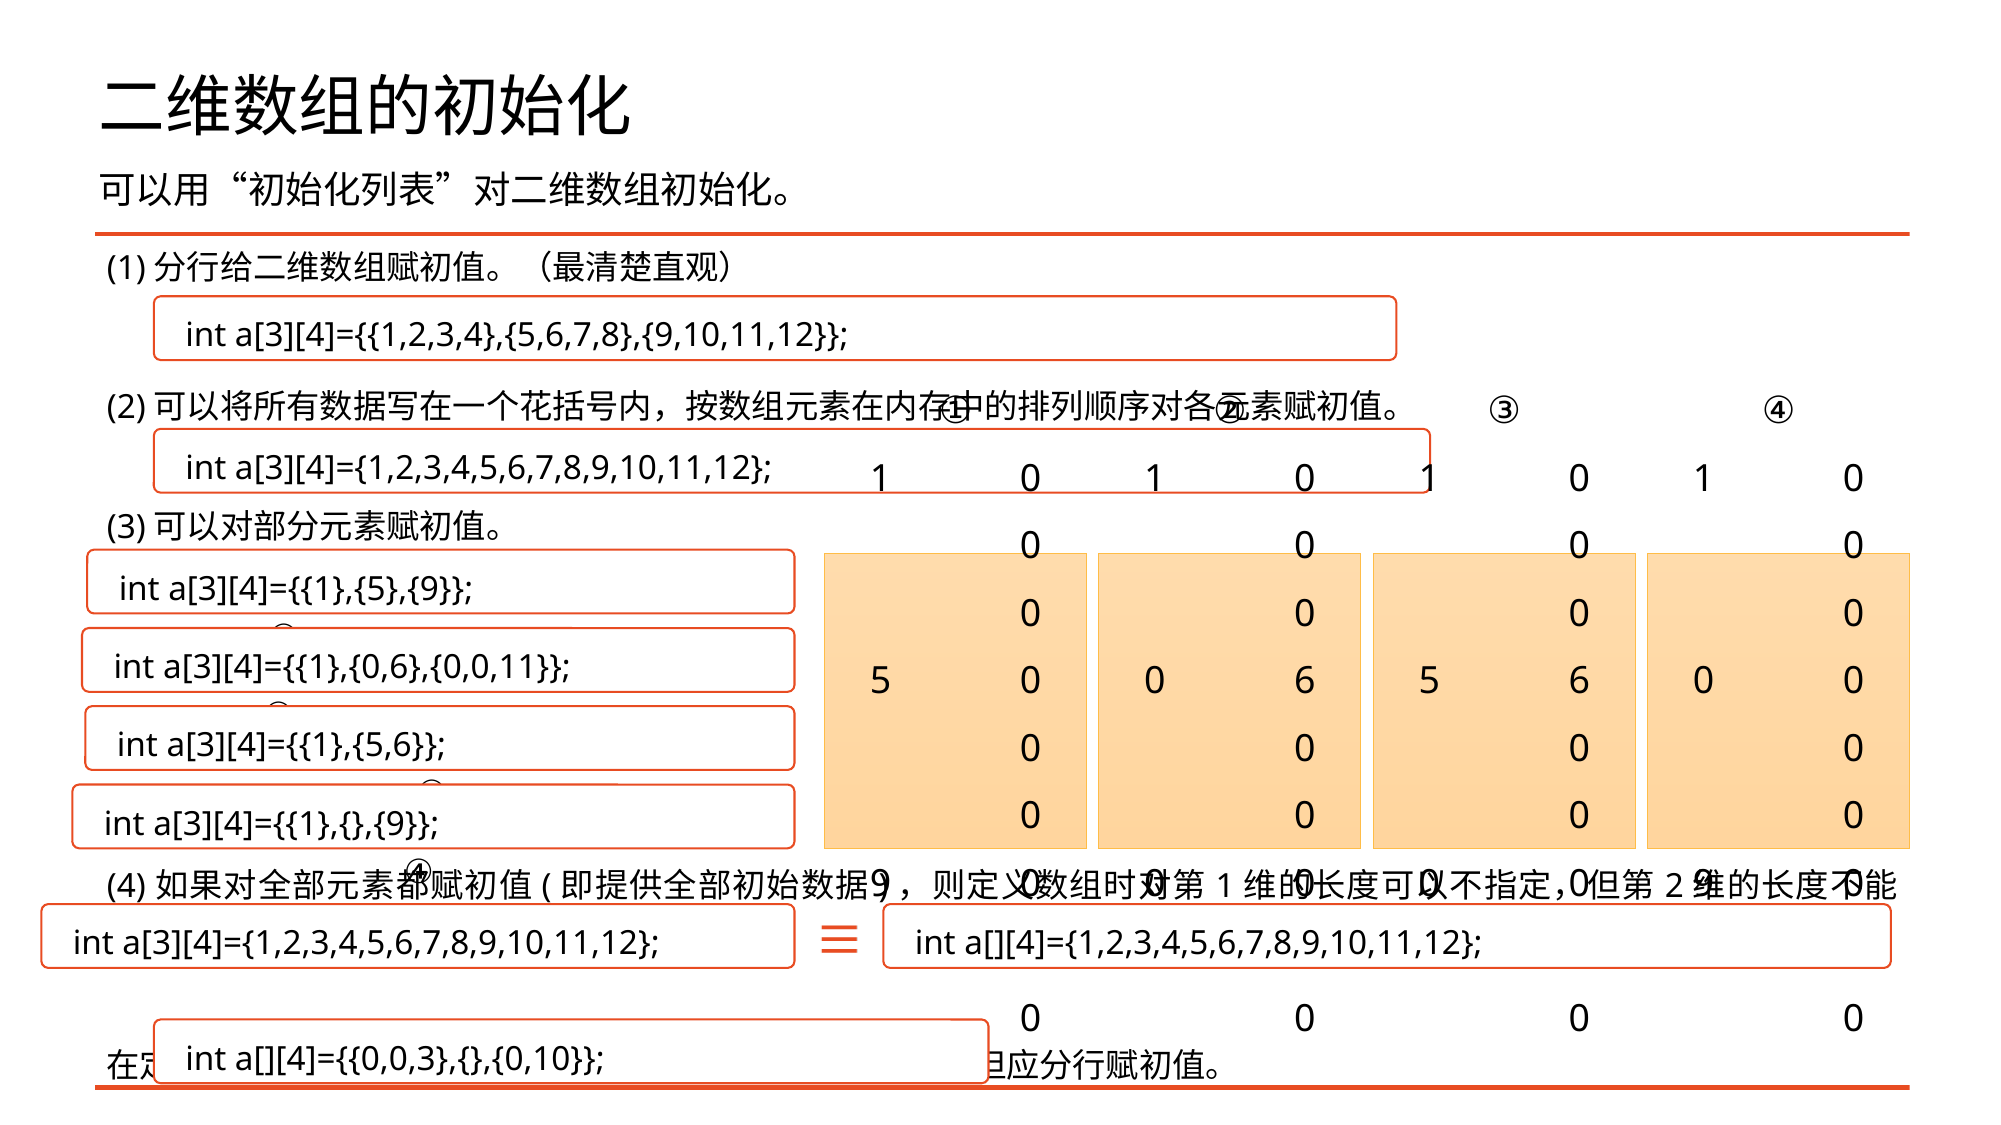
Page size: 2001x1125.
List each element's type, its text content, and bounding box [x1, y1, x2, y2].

text_box ① 1 0 0 0 5 0 0 0 9 0 0 0 [824, 553, 1087, 849]
text_box 可以用“初始化列表”对二维数组初始化。 [83, 158, 1543, 219]
text_box ③ 1 0 0 0 5 6 0 0 0 0 0 0 [1373, 553, 1636, 849]
text_box int a[][4]={{0,0,3},{},{0,10}}; [152, 1018, 990, 1085]
text_box int a[3][4]={1,2,3,4,5,6,7,8,9,10,11,12}; [40, 903, 749, 969]
text_box ④ 1 0 0 0 0 0 0 0 9 0 0 0 [1647, 553, 1910, 849]
title 二维数组的初始化 [83, 0, 1056, 158]
text_box [749, 893, 929, 979]
text_box int a[][4]={1,2,3,4,5,6,7,8,9,10,11,12}; [882, 903, 1892, 969]
text_box int a[3][4]={{1},{},{9}}; ④ [71, 783, 796, 850]
text_box ② 1 0 0 0 0 6 0 0 0 0 11 0 [1098, 553, 1361, 849]
text_box int a[3][4]={{1},{5,6}}; ③ [84, 705, 796, 771]
text_box int a[3][4]={{1},{5},{9}}; ① [86, 548, 796, 615]
text_box int a[3][4]={{1,2,3,4},{5,6,7,8},{9,10,11,12}}; [152, 295, 1398, 362]
text_box int a[3][4]={1,2,3,4,5,6,7,8,9,10,11,12}; [152, 427, 1432, 494]
text_box int a[3][4]={{1},{0,6},{0,0,11}}; ② [80, 626, 796, 693]
